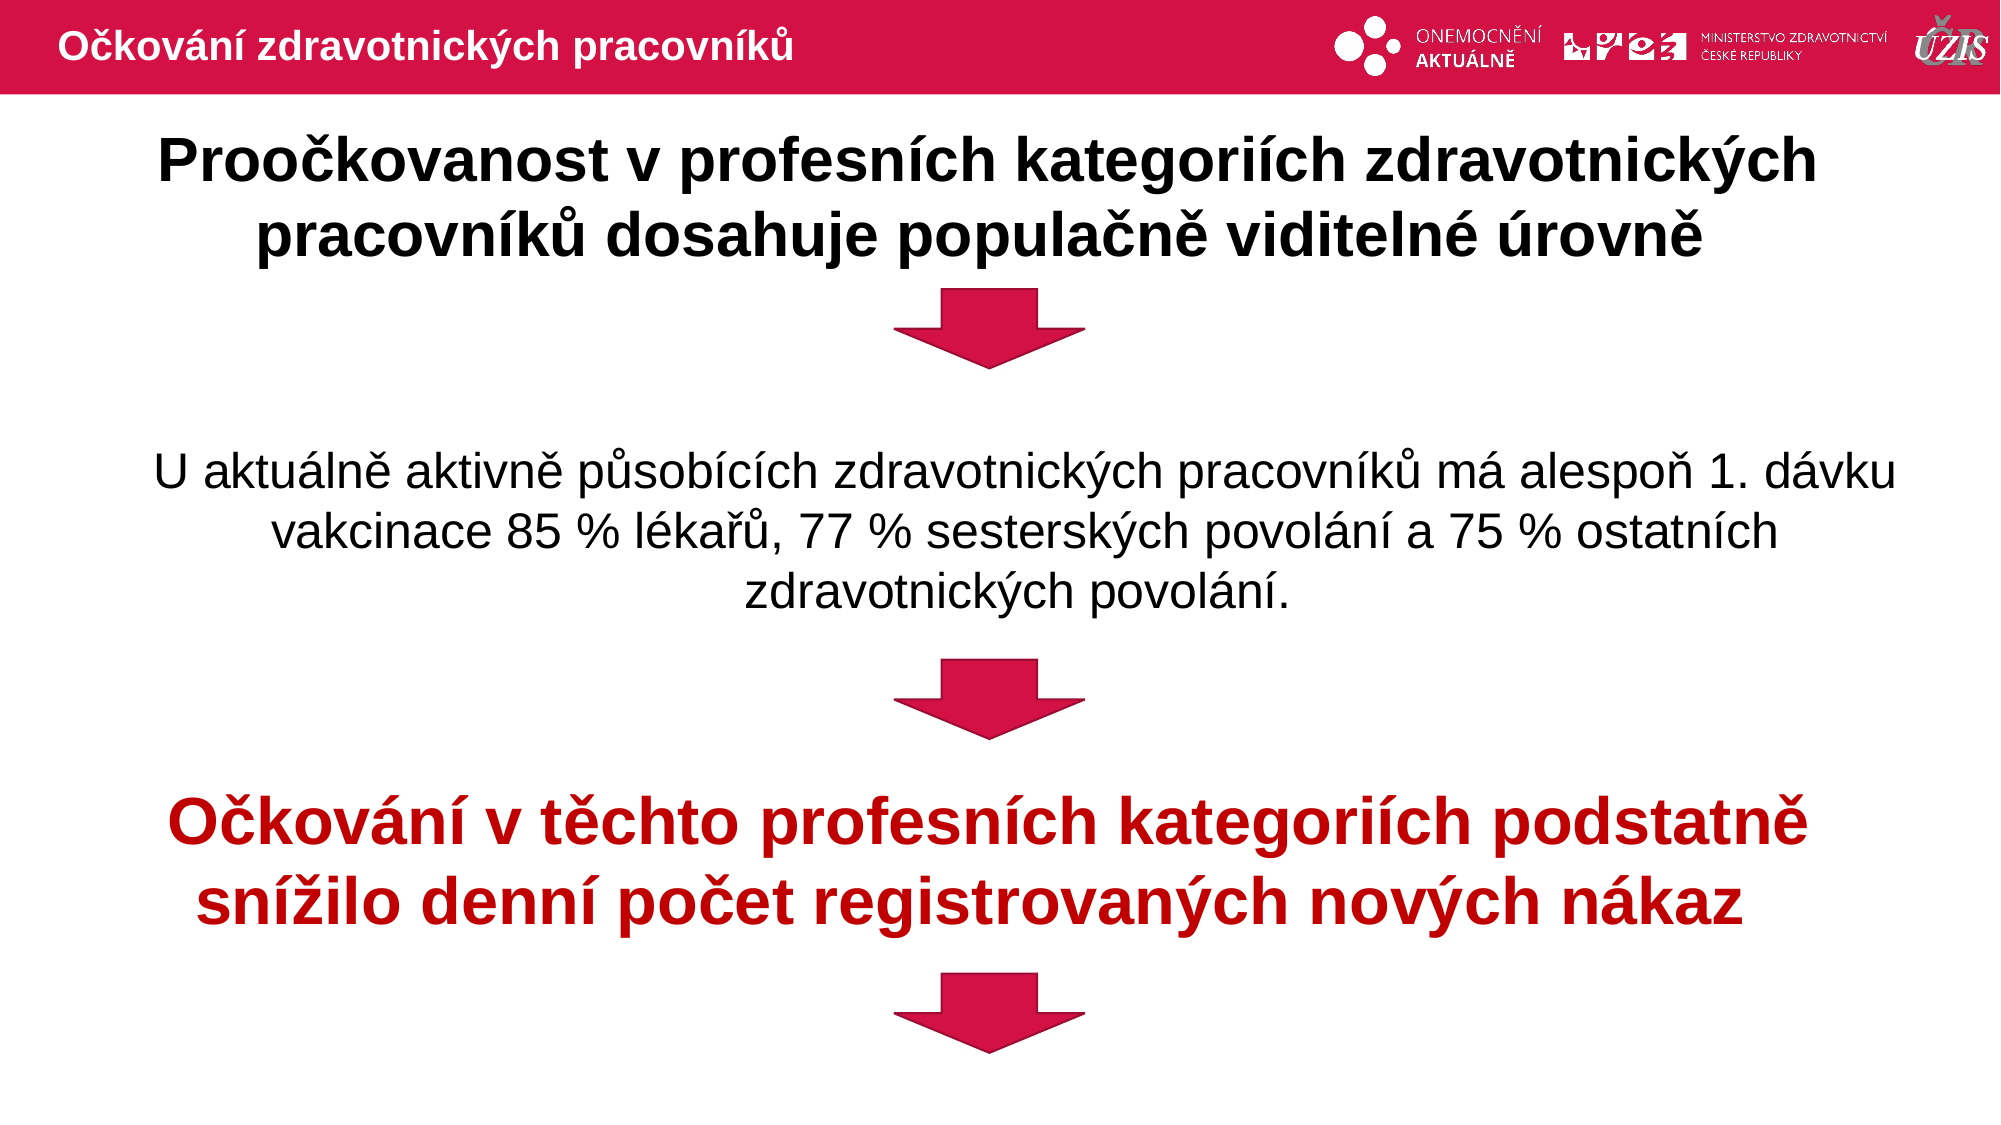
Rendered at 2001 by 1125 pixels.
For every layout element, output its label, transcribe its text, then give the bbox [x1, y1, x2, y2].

text_box [893, 658, 1086, 741]
picture [1915, 15, 1989, 66]
text_box U aktuálně aktivně působících zdravotnických pracovníků má alespoň 1. dávku vakcinace 85 % lékařů, 77 % sesterských povolání a 75 % ostatních zdravotnických povolání. [115, 431, 1936, 626]
text_box Proočkovanost v profesních kategoriích zdravotnických pracovníků dosahuje populačně viditelné úrovně [71, 111, 1908, 277]
text_box Očkování v těchto profesních kategoriích podstatně snížilo denní počet registrovaných nových nákaz [71, 770, 1908, 946]
picture [1563, 31, 1888, 60]
text_box [893, 288, 1086, 370]
picture [1334, 16, 1542, 76]
text_box [893, 972, 1086, 1054]
title Očkování zdravotnických pracovníků [42, 0, 1262, 95]
